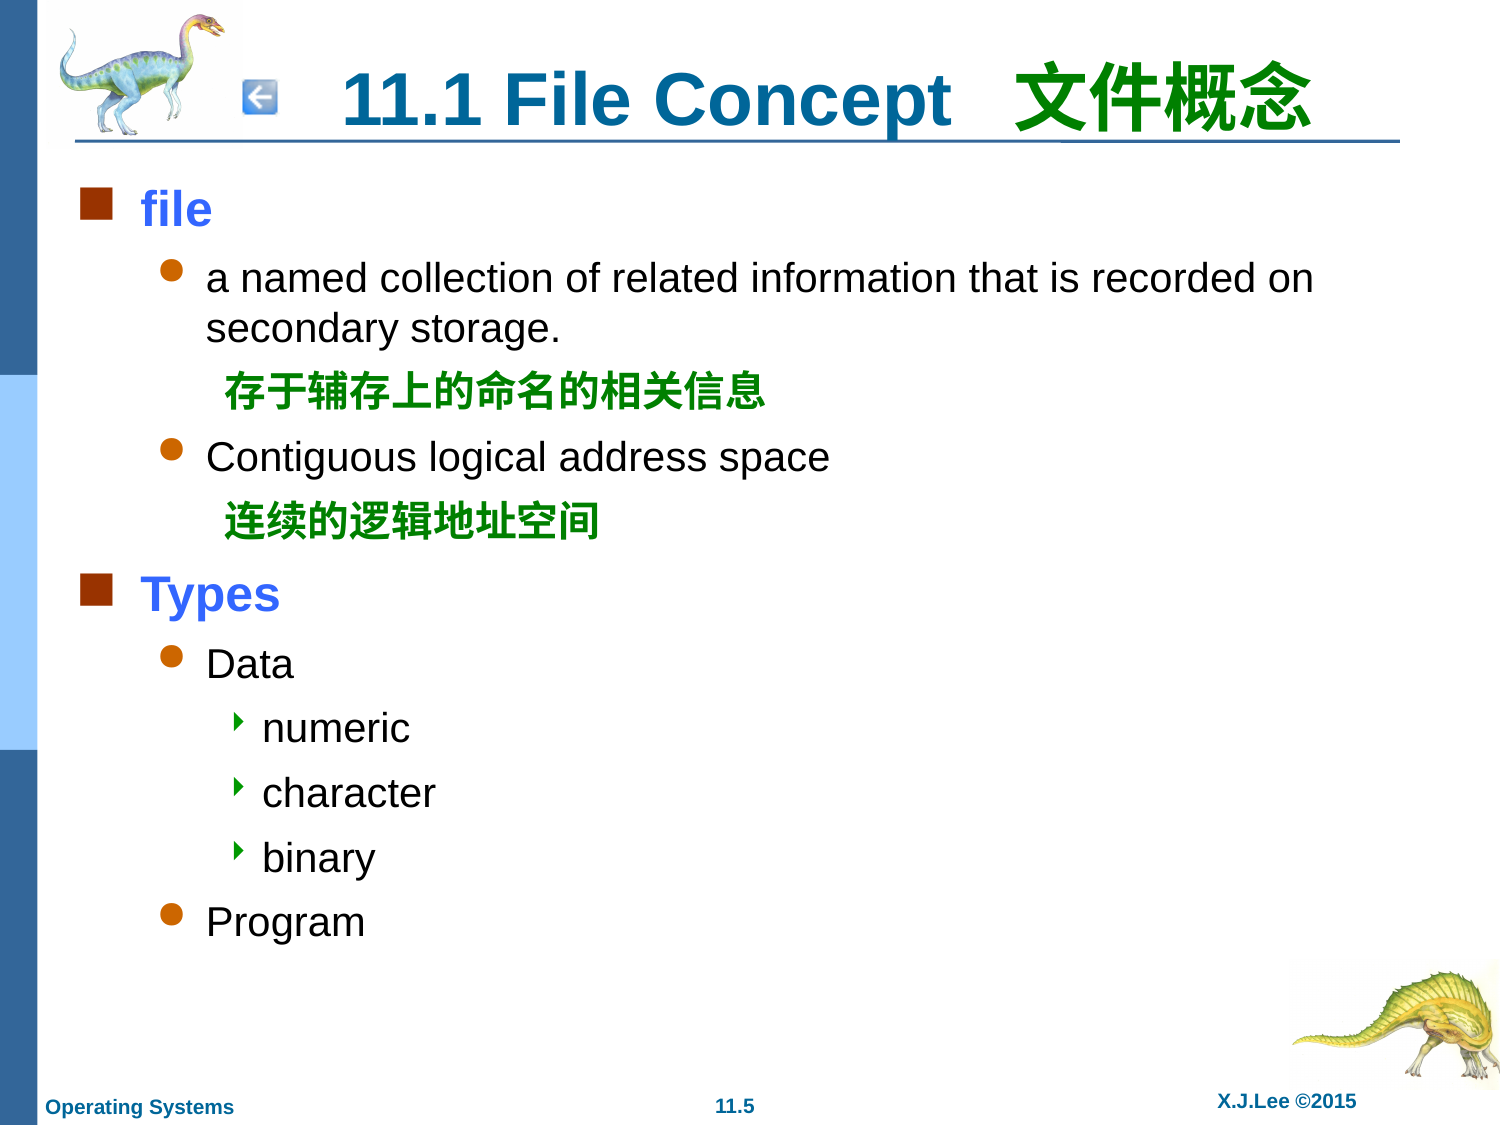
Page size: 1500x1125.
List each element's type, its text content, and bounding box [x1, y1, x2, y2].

title 11.1 File Concept 文件概念 [189, 34, 1465, 148]
picture [241, 78, 280, 117]
picture [1289, 959, 1500, 1090]
list file a named collection of related information that is recorded on secondary storage. 存于辅存上的命名的相关信息 Contiguous logical address space 连续的逻辑地址空间 Types Data numeric character binary Program [69, 168, 1462, 1075]
picture [46, 0, 243, 149]
